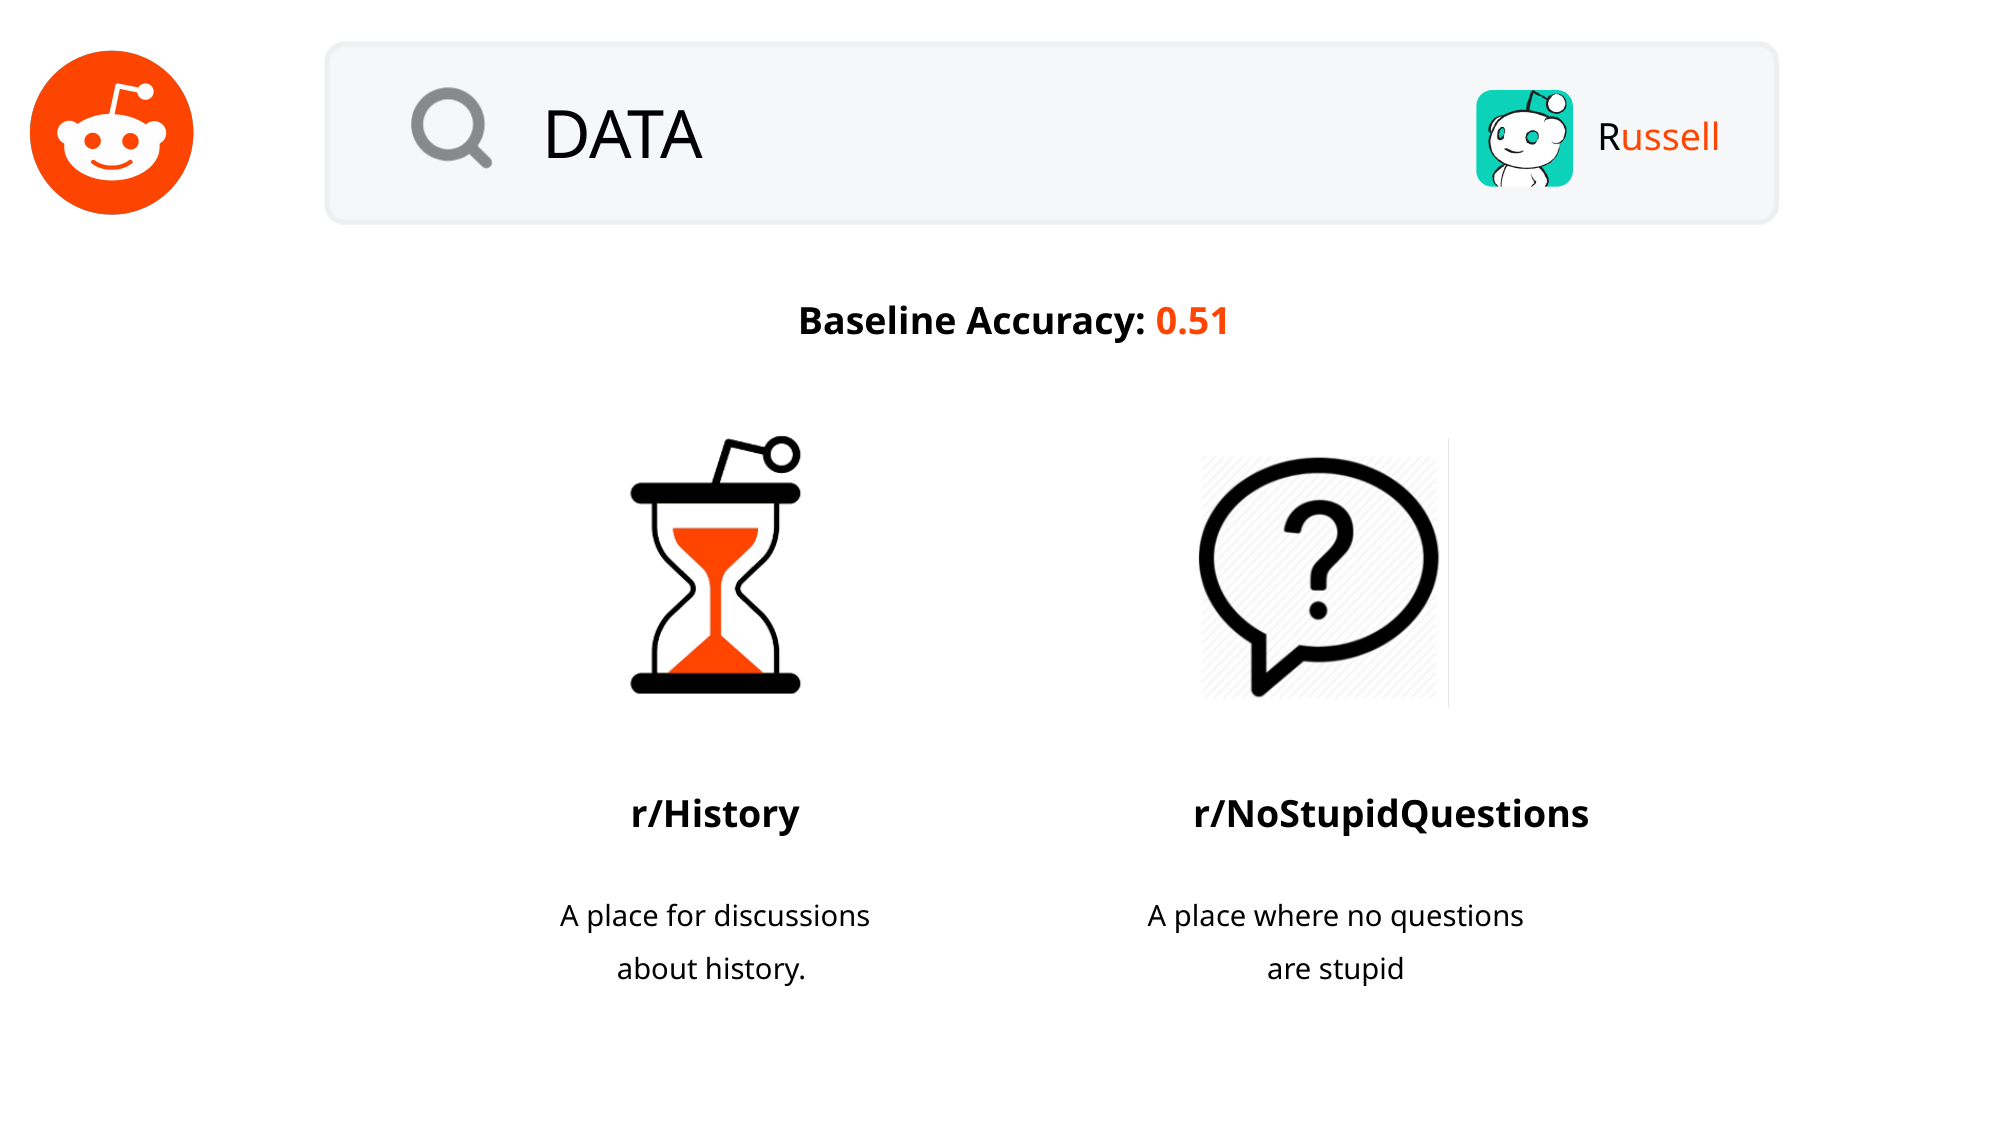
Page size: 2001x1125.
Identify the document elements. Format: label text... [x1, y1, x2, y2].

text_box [316, 20, 1839, 245]
picture [29, 50, 212, 215]
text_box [1476, 89, 1735, 187]
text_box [508, 432, 1634, 987]
text_box Baseline Accuracy: 0.51 [782, 289, 1256, 350]
